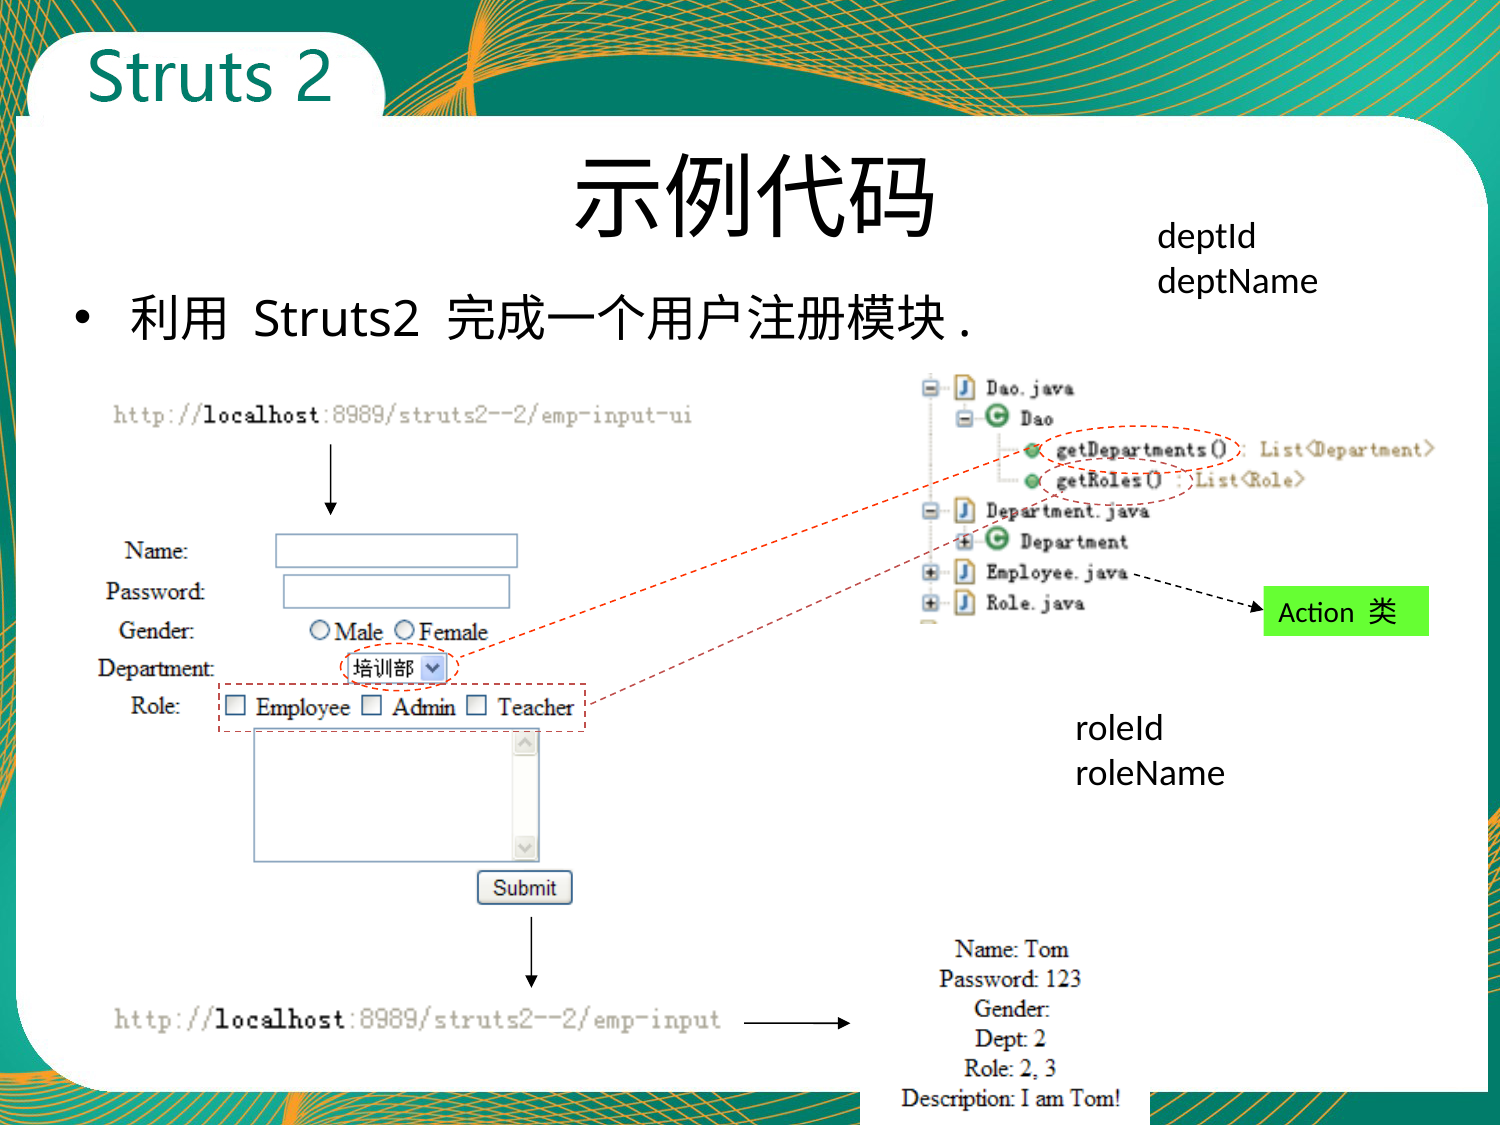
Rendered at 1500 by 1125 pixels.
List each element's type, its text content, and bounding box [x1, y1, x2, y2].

text_box [324, 444, 337, 513]
picture [0, 0, 1500, 1125]
text_box deptId deptName [1142, 203, 1424, 309]
text_box [744, 1017, 851, 1030]
title 示例代码 [118, 100, 1394, 278]
list 利用 Struts2 完成一个用户注册模块. [58, 278, 1418, 362]
text_box [525, 923, 538, 988]
text_box roleId roleName [1060, 695, 1342, 801]
